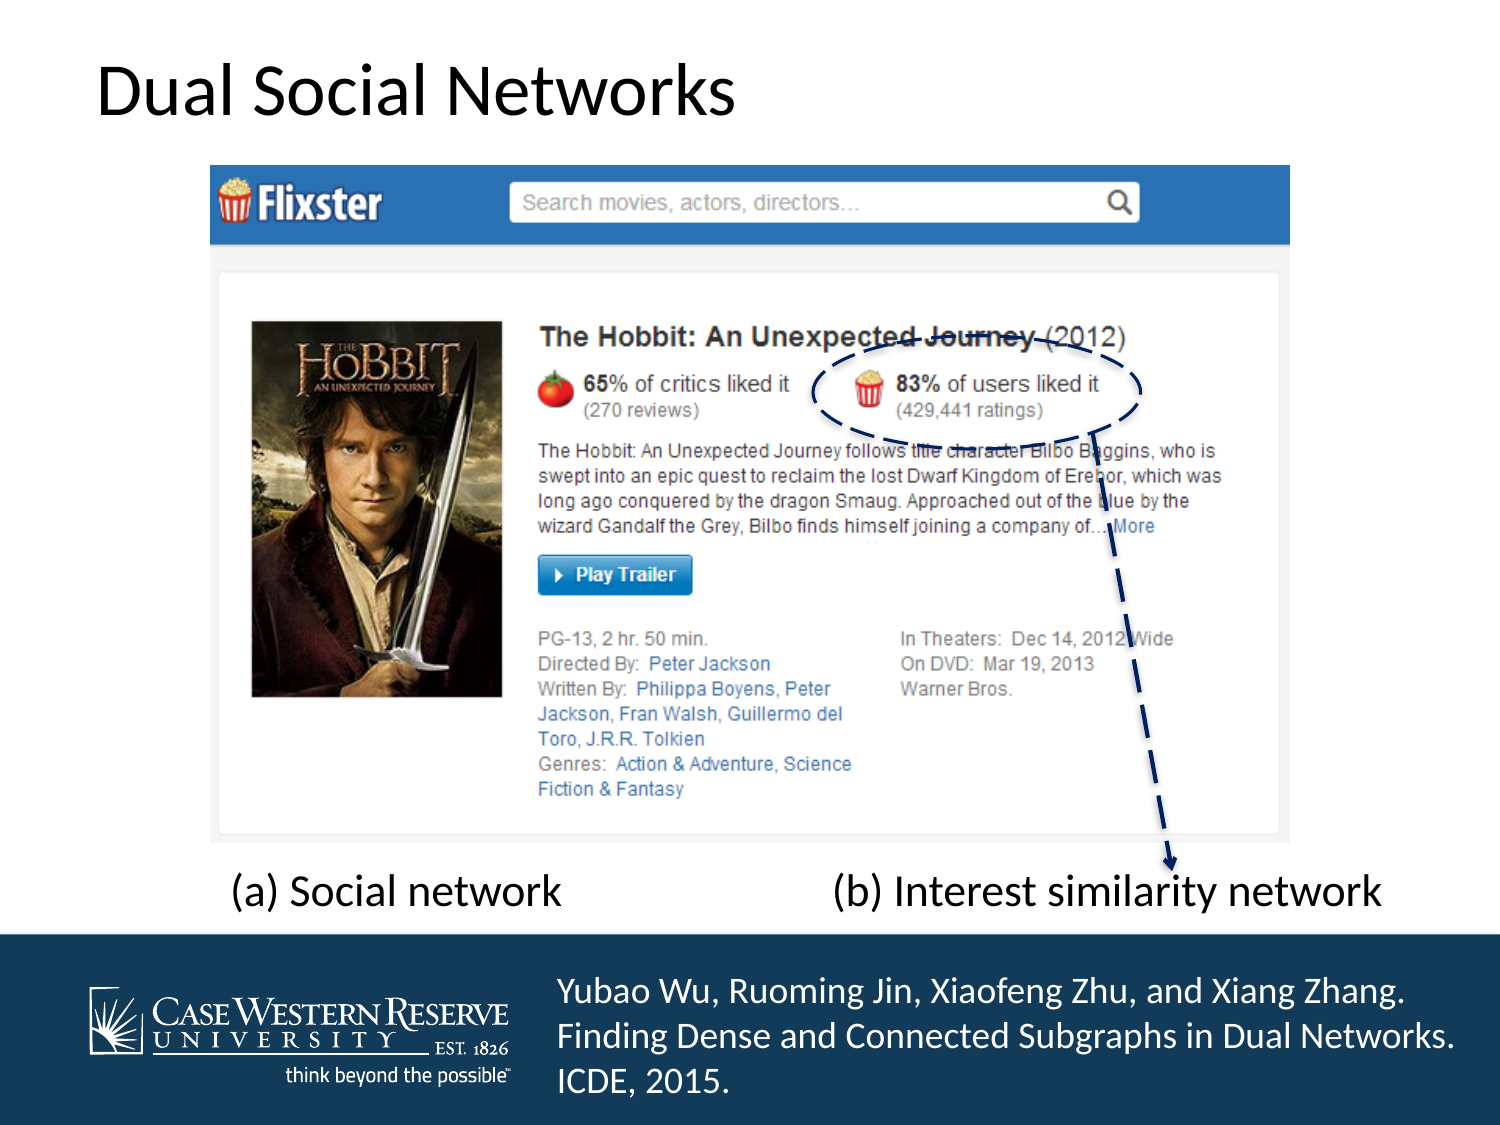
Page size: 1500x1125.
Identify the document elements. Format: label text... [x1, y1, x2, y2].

title Dual Social Networks [81, 33, 1432, 147]
text_box Yubao Wu, Ruoming Jin, Xiaofeng Zhu, and Xiang Zhang. Finding Dense and Connected Subgraphs in Dual Networks. ICDE, 2015. [542, 958, 1477, 1109]
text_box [1092, 432, 1173, 872]
picture [209, 165, 1291, 843]
text_box (b) Interest similarity network [800, 853, 1405, 924]
text_box (a) Social network [197, 853, 586, 924]
